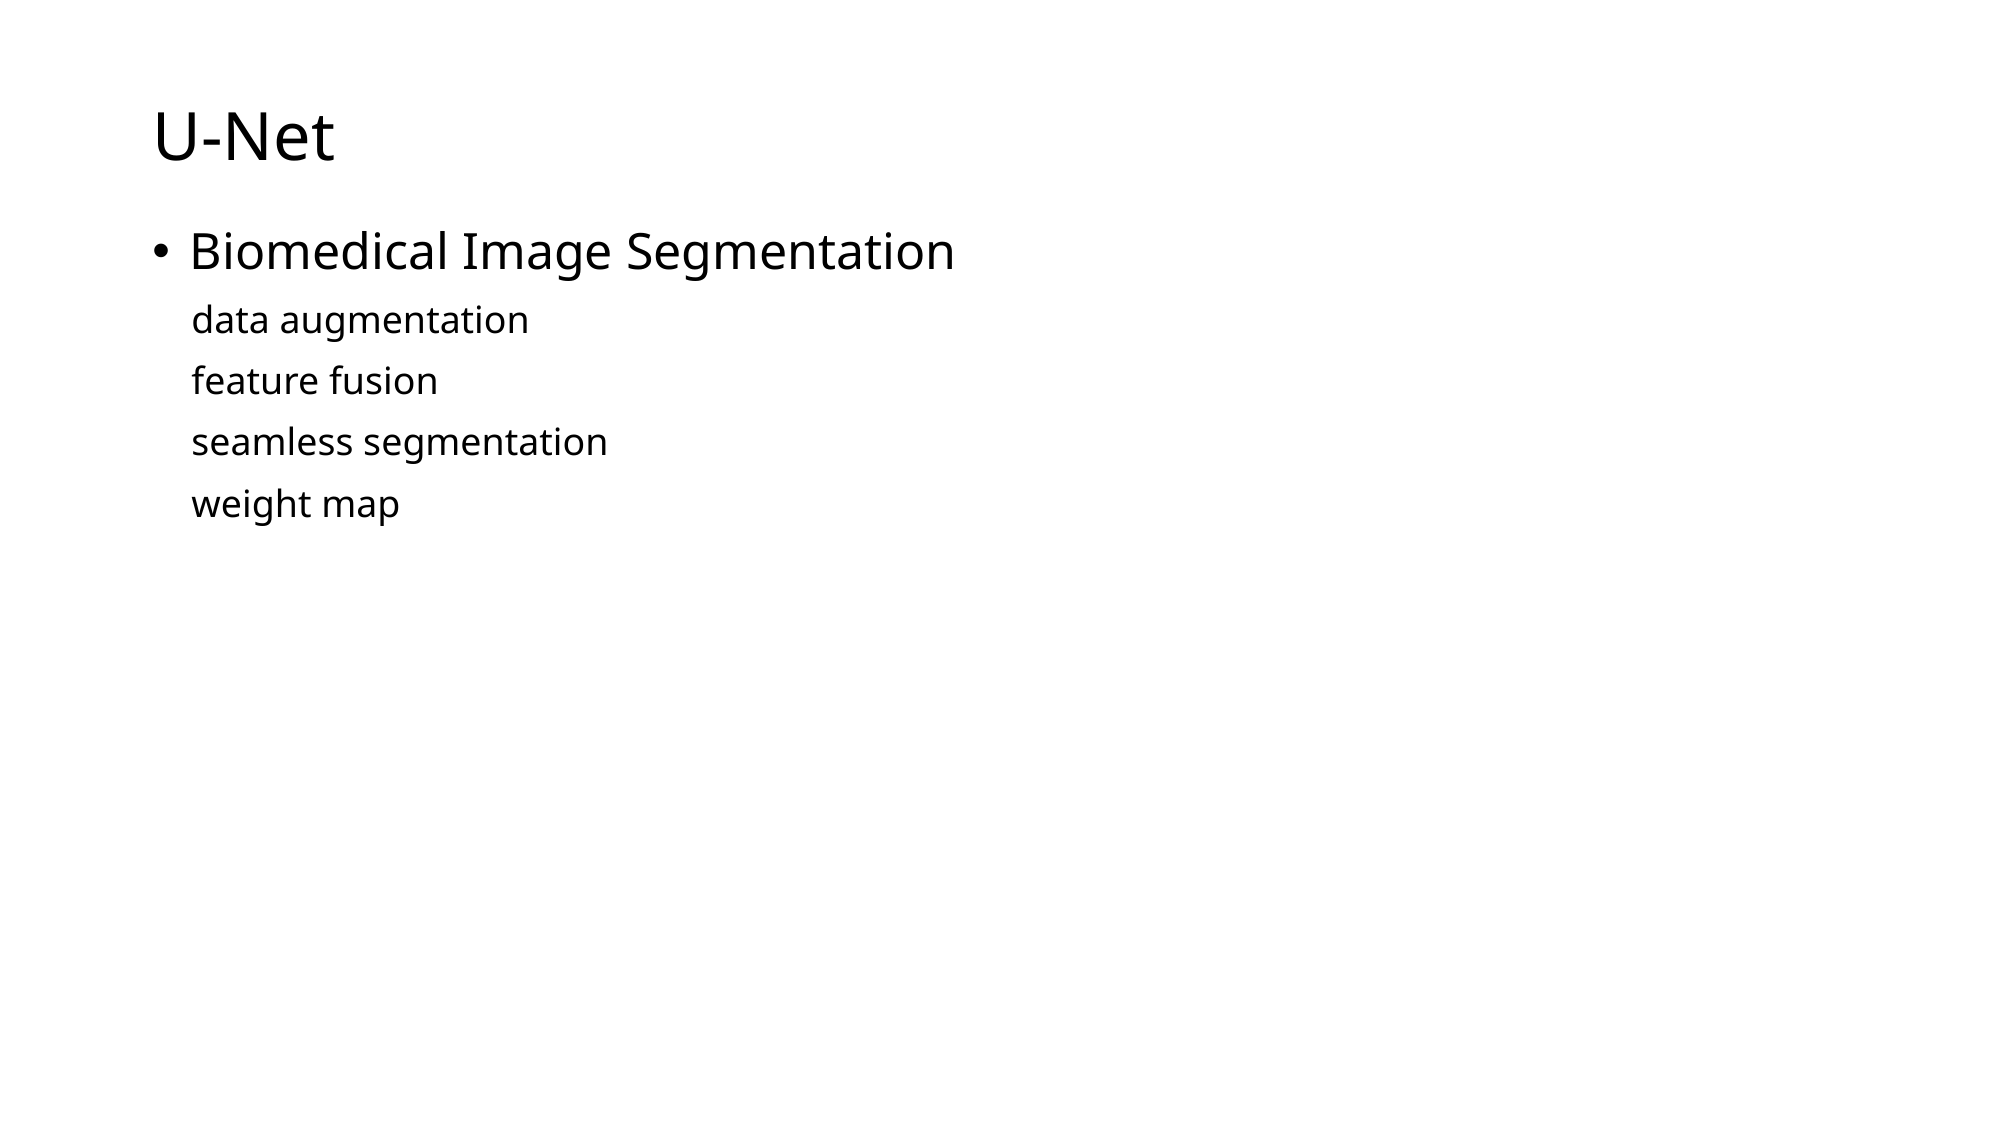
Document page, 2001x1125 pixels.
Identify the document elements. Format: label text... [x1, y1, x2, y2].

list Biomedical Image Segmentation data augmentation feature fusion seamless segmentation weight map [137, 218, 1863, 933]
title U-Net [137, 59, 1863, 218]
